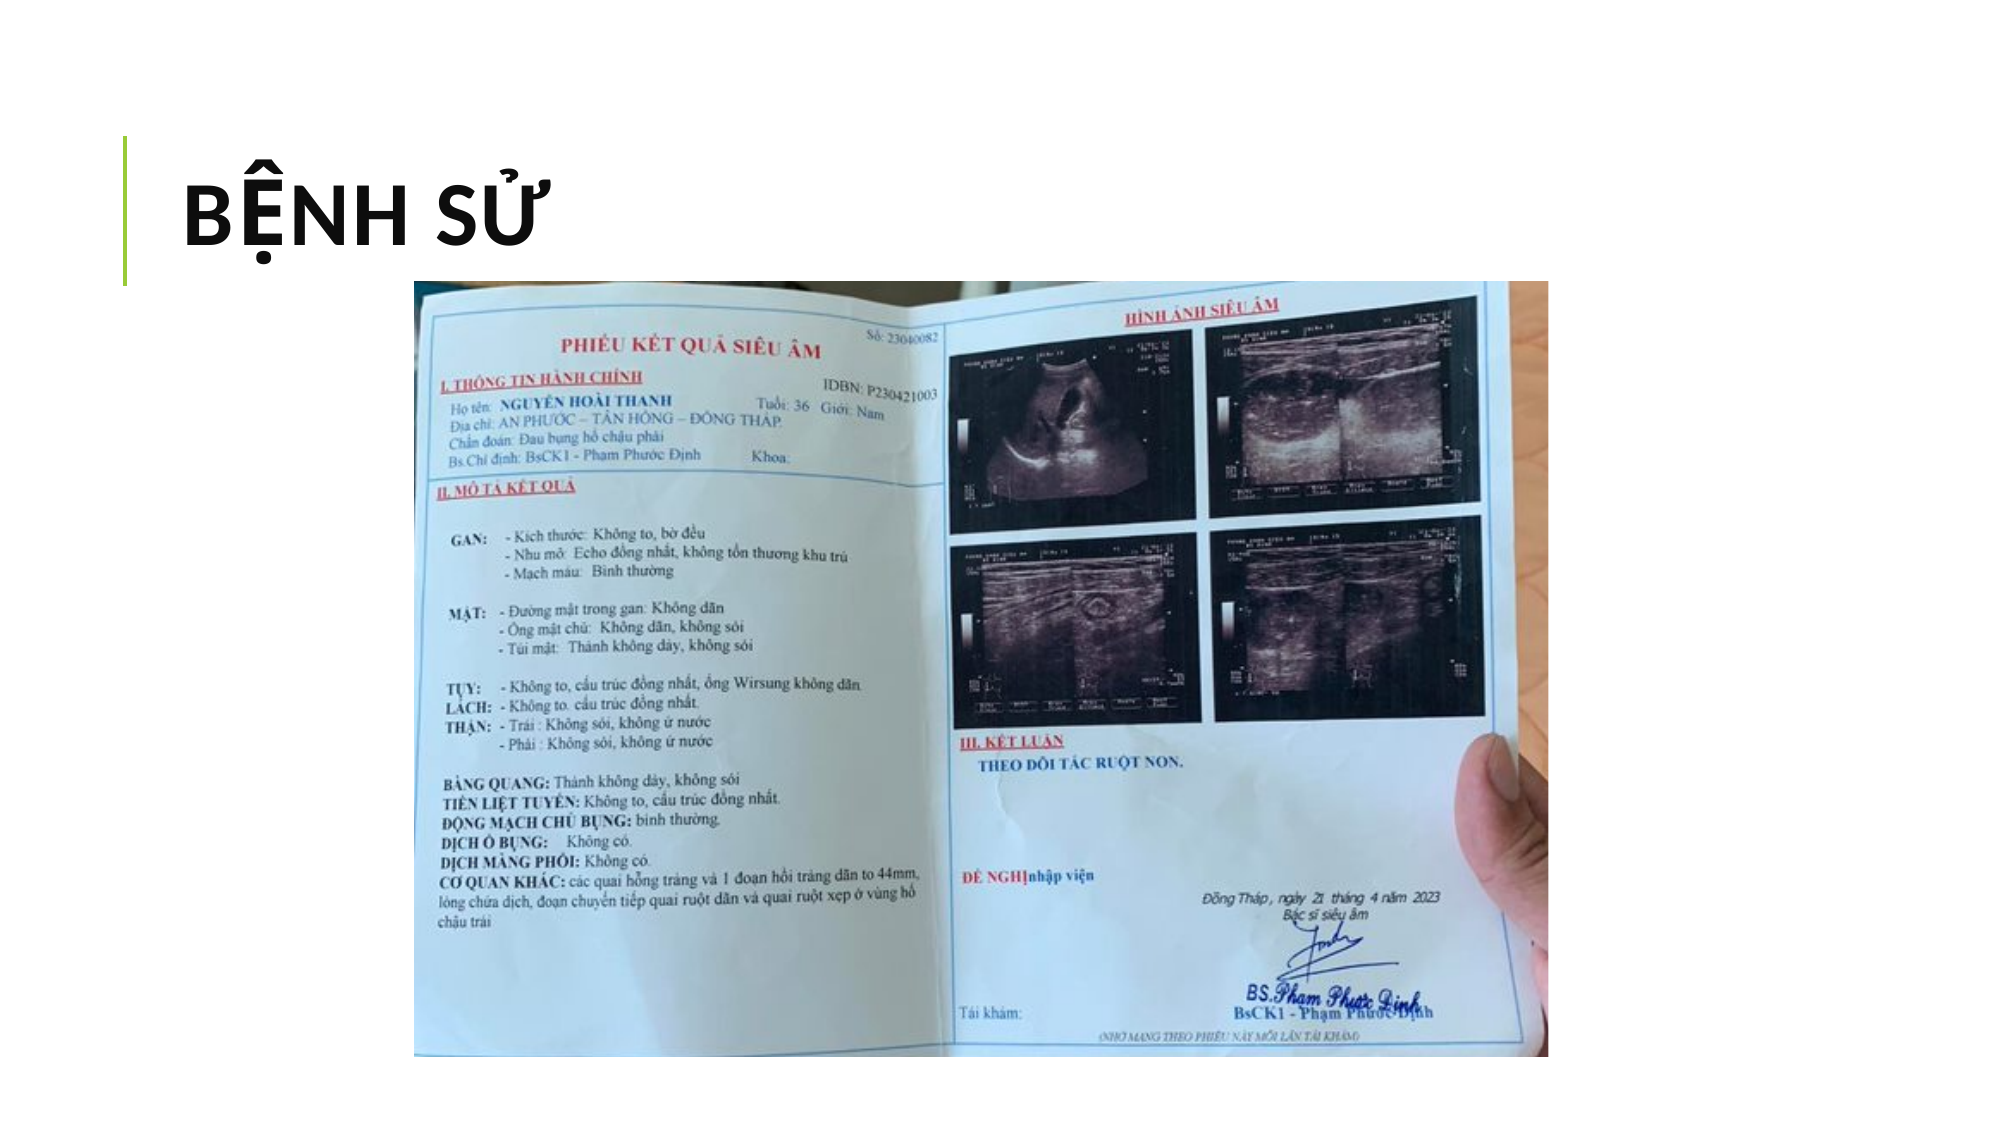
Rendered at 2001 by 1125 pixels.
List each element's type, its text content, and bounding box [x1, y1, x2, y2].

title BỆNH SỬ [168, 96, 1763, 342]
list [413, 281, 1549, 1057]
